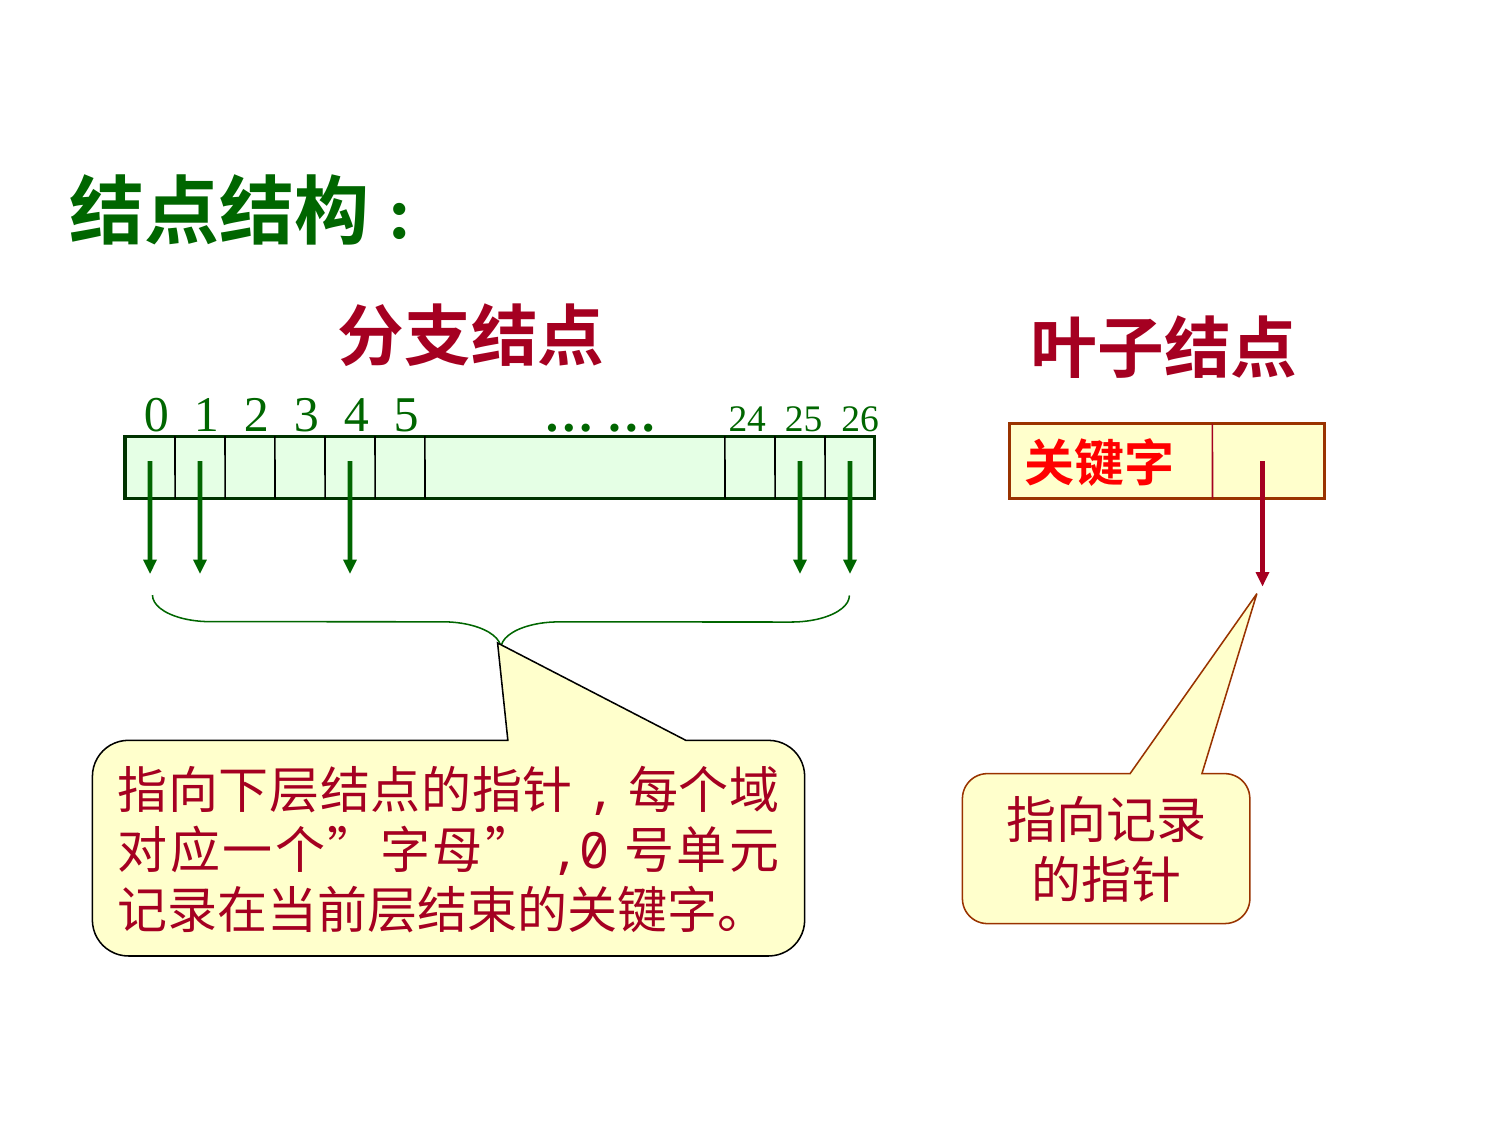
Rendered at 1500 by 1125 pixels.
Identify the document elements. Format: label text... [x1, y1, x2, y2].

text_box 分支结点 [322, 286, 620, 372]
text_box 结点结构: [54, 155, 427, 261]
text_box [1009, 423, 1326, 587]
text_box 指向记录 的指针 [962, 596, 1257, 924]
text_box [124, 373, 894, 574]
text_box 指向下层结点的指针,每个域对应一个”字母”,0号单元记录在当前层结束的关键字。 [92, 642, 805, 956]
text_box [152, 595, 850, 644]
text_box 叶子结点 [1015, 298, 1313, 394]
